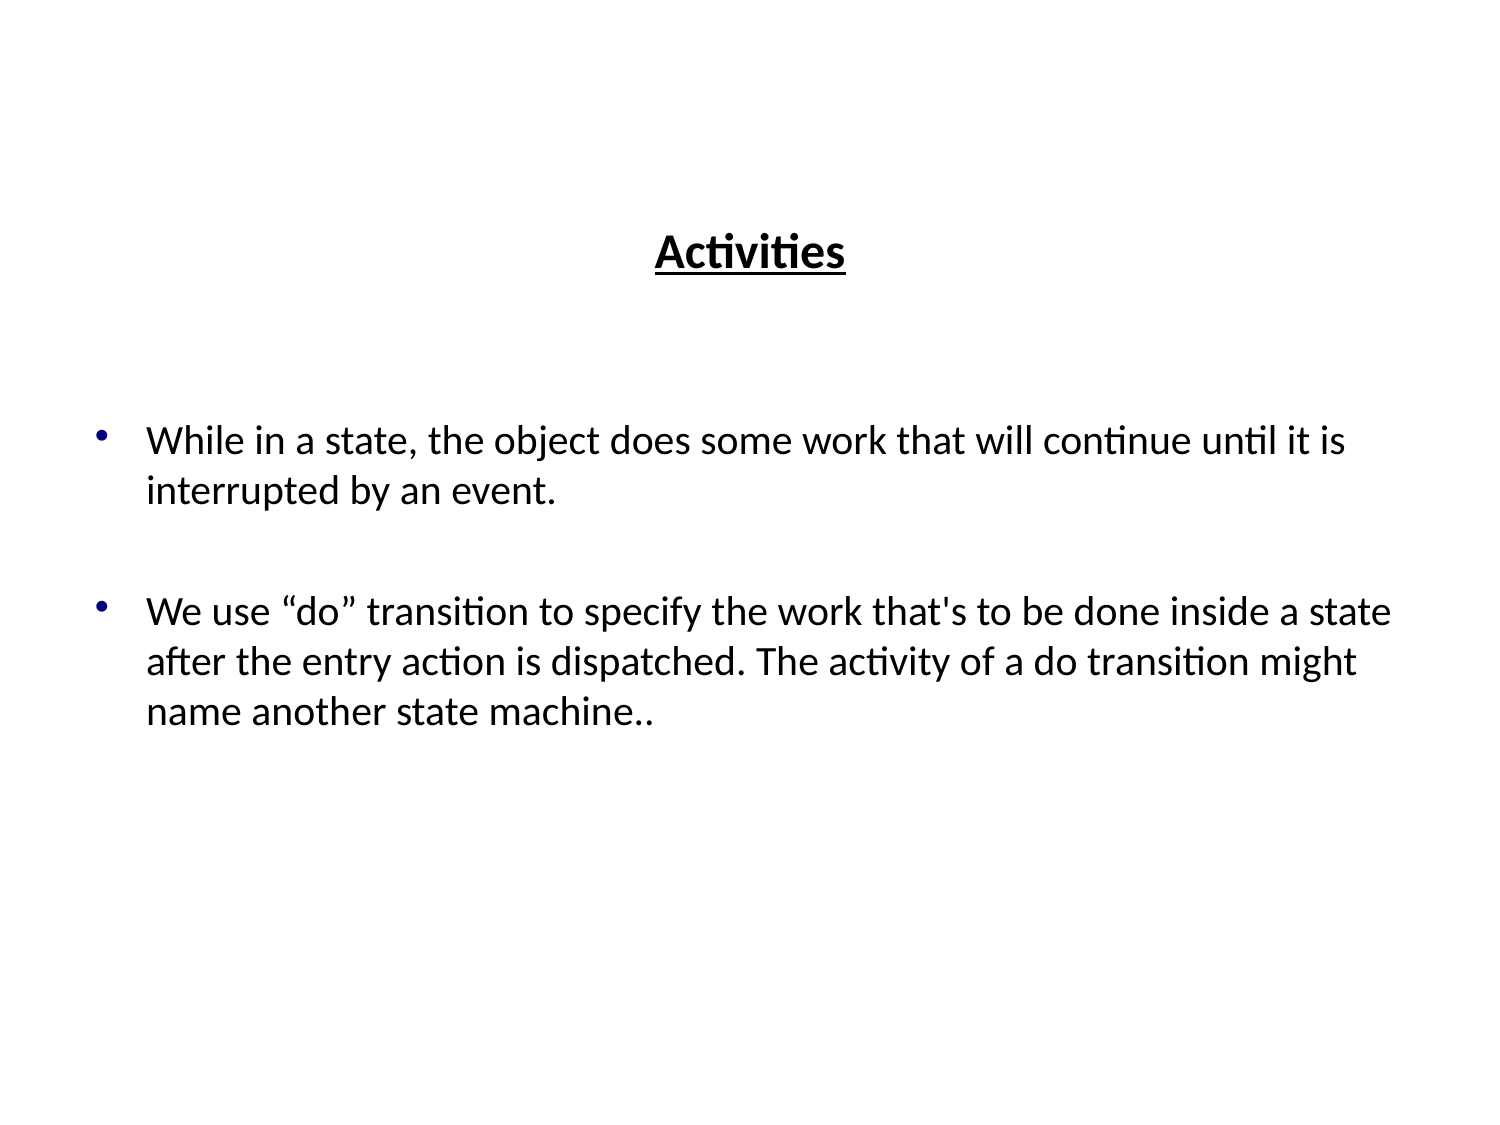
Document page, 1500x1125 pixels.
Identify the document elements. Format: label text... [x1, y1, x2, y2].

title Activities [75, 154, 1425, 262]
list While in a state, the object does some work that will continue until it is interrupted by an event. We use “do” transition to specify the work that's to be done inside a state after the entry action is dispatched. The activity of a do transition might name another state machine.. [75, 262, 1425, 1006]
